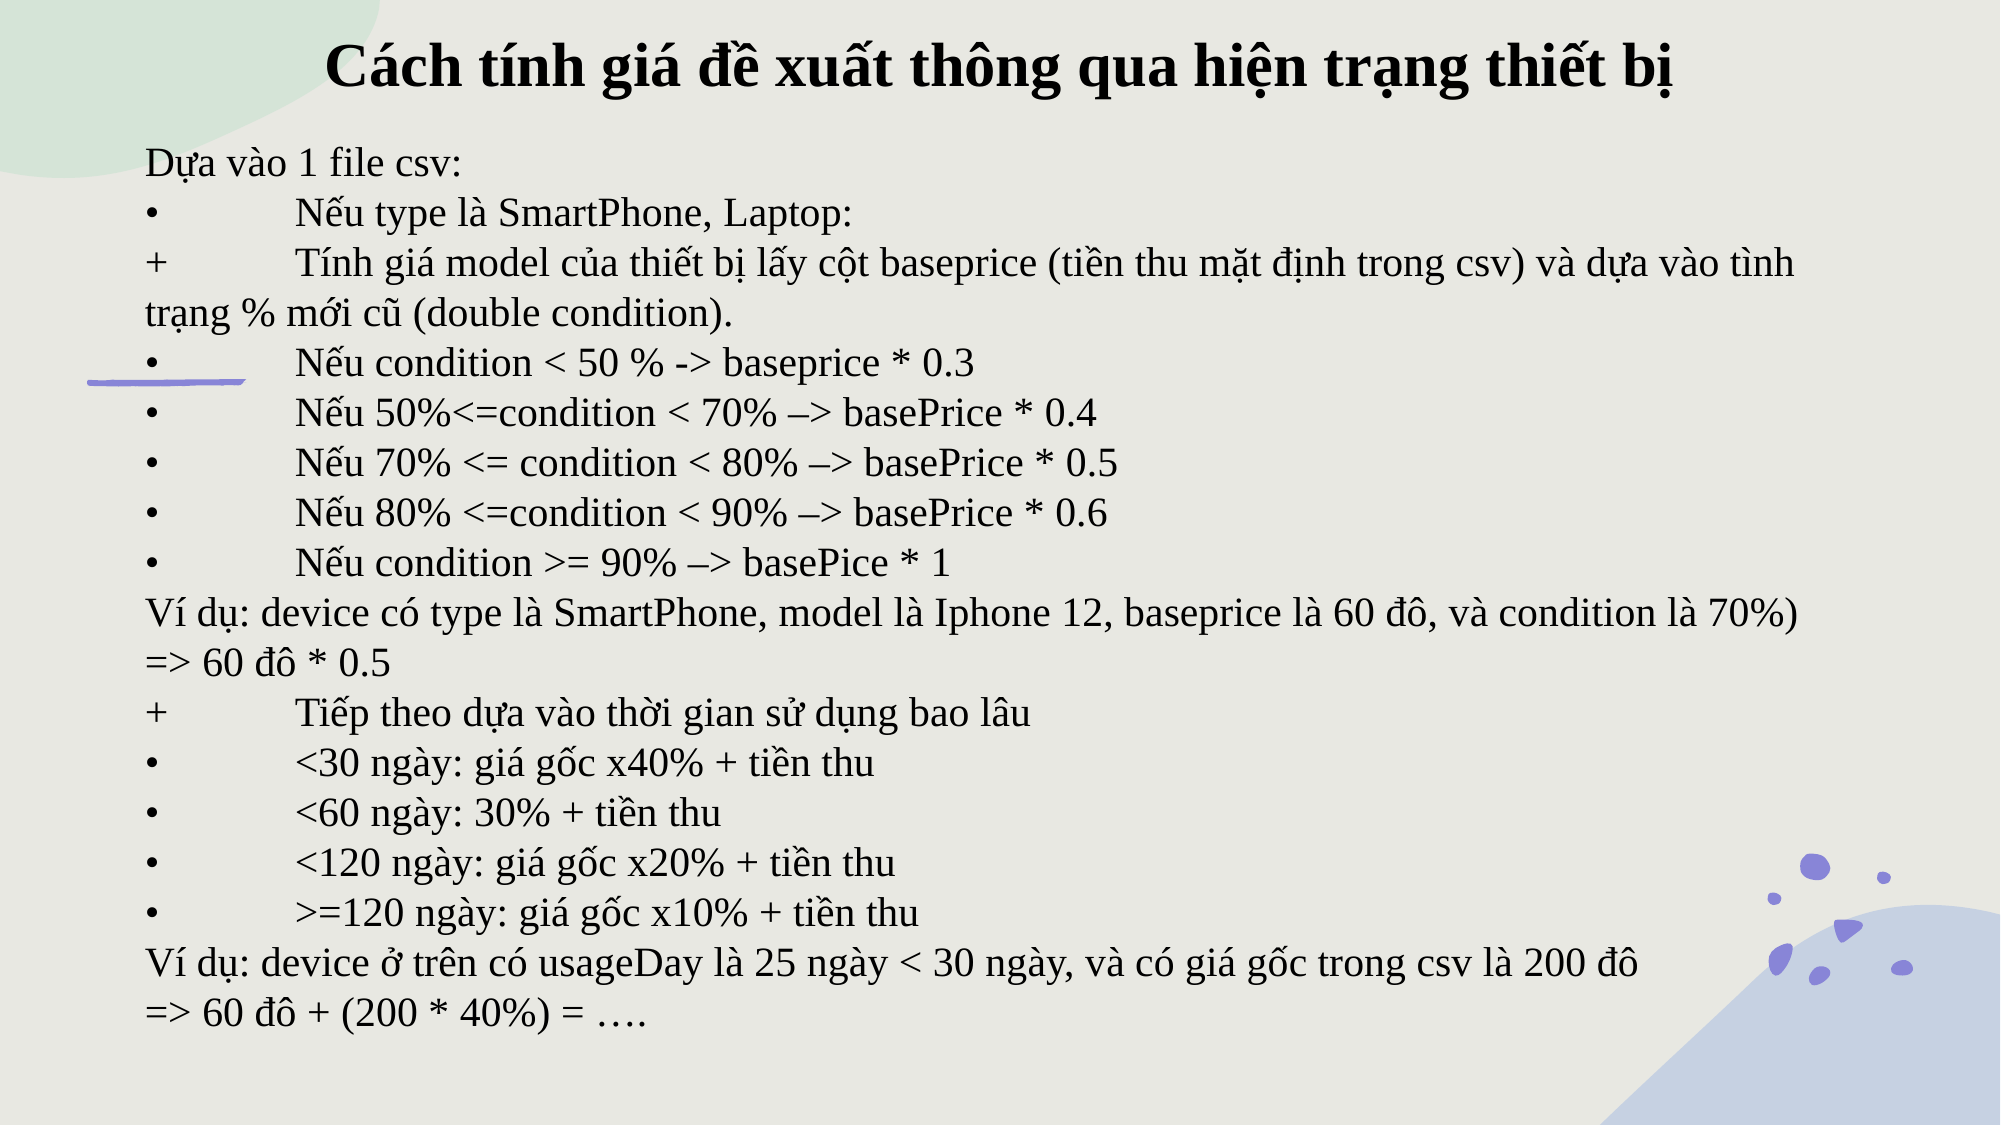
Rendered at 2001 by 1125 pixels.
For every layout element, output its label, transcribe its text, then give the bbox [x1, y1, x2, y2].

title Cách tính giá đề xuất thông qua hiện trạng thiết bị [173, 28, 1827, 106]
text_box Dựa vào 1 file csv: • Nếu type là SmartPhone, Laptop: + Tính giá model của thiết bị lấy cột baseprice (tiền thu mặt định trong csv) và dựa vào tình trạng % mới cũ (double condition). • Nếu condition < 50 % -> baseprice * 0.3 • Nếu 50%<=condition < 70% –> basePrice * 0.4 • Nếu 70% <= condition < 80% –> basePrice * 0.5 • Nếu 80% <=condition < 90% –> basePrice * 0.6 • Nếu condition >= 90% –> basePice * 1 Ví dụ: device có type là SmartPhone, model là Iphone 12, baseprice là 60 đô, và condition là 70%) => 60 đô * 0.5 + Tiếp theo dựa vào thời gian sử dụng bao lâu • <30 ngày: giá gốc x40% + tiền thu • <60 ngày: 30% + tiền thu • <120 ngày: giá gốc x20% + tiền thu • >=120 ngày: giá gốc x10% + tiền thu Ví dụ: device ở trên có usageDay là 25 ngày < 30 ngày, và có giá gốc trong csv là 200 đô => 60 đô + (200 * 40%) = …. [130, 127, 1870, 1043]
